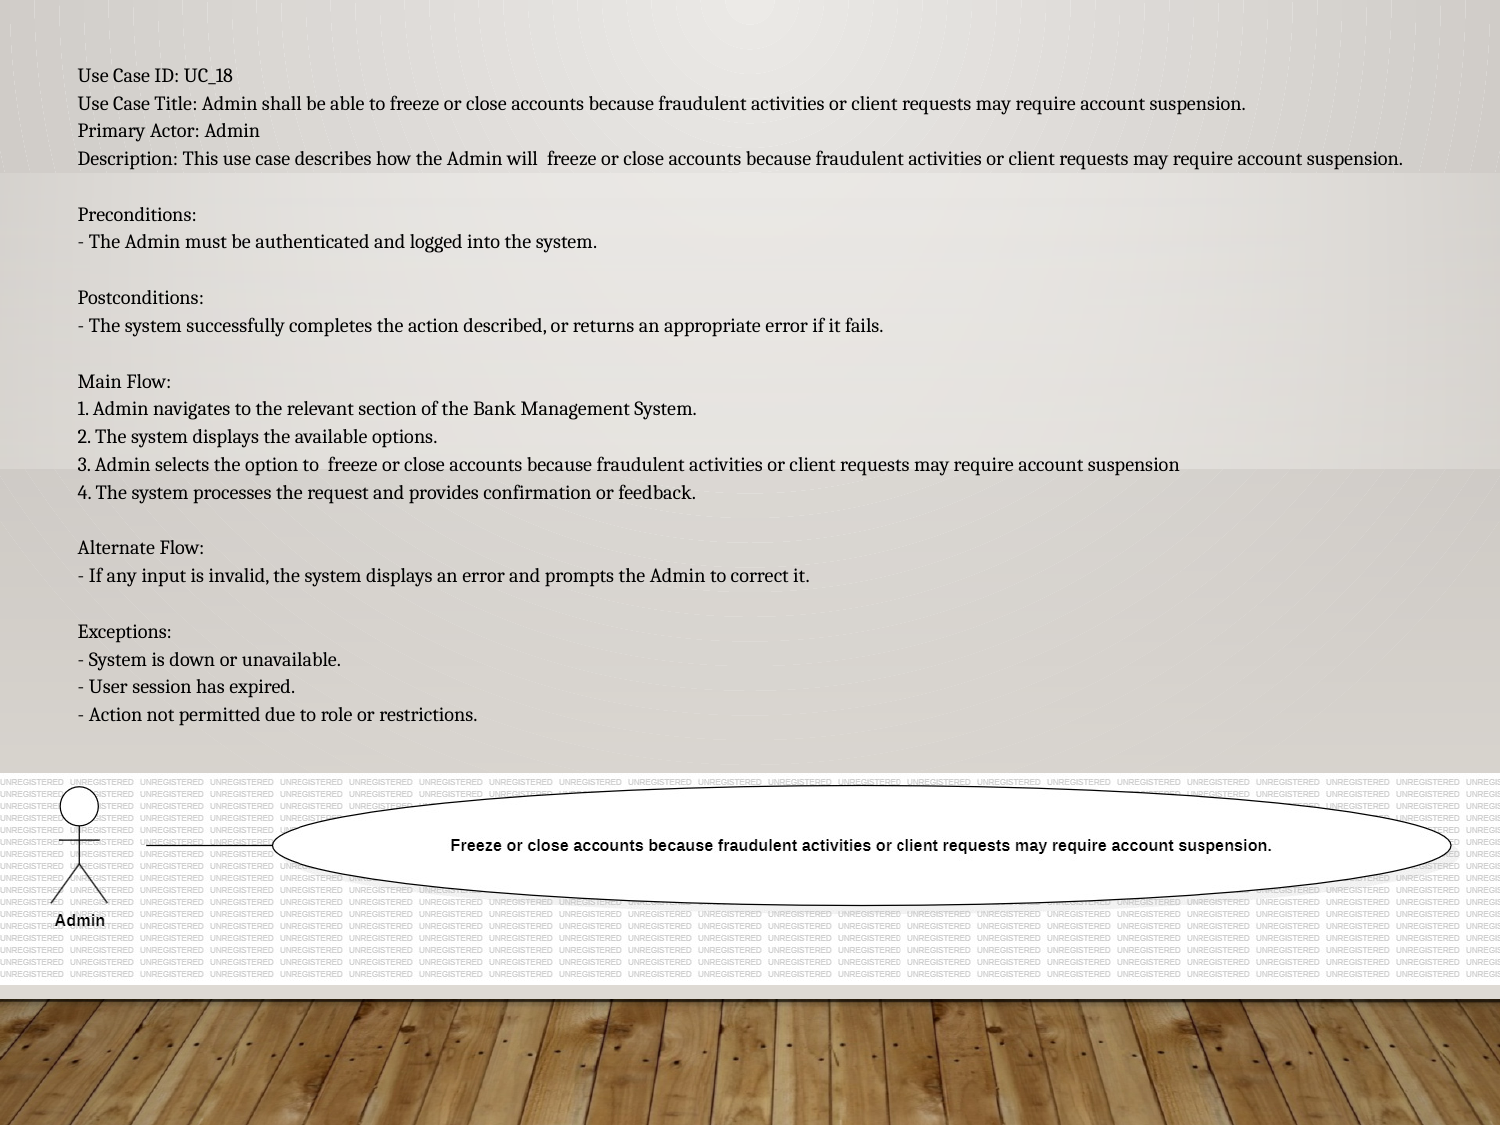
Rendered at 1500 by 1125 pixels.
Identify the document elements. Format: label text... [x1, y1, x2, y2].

list Use Case ID: UC_18 Use Case Title: Admin shall be able to freeze or close accounts because fraudulent activities or client requests may require account suspension. Primary Actor: Admin Description: This use case describes how the Admin will freeze or close accounts because fraudulent activities or client requests may require account suspension. Preconditions: - The Admin must be authenticated and logged into the system. Postconditions: - The system successfully completes the action described, or returns an appropriate error if it fails. Main Flow: 1. Admin navigates to the relevant section of the Bank Management System. 2. The system displays the available options. 3. Admin selects the option to freeze or close accounts because fraudulent activities or client requests may require account suspension 4. The system processes the request and provides confirmation or feedback. Alternate Flow: - If any input is invalid, the system displays an error and prompts the Admin to correct it. Exceptions: - System is down or unavailable. - User session has expired. - Action not permitted due to role or restrictions. [62, 469, 1438, 772]
picture [0, 999, 1500, 1125]
picture [0, 772, 1500, 985]
list Use Case ID: UC_18 Use Case Title: Admin shall be able to freeze or close accounts because fraudulent activities or client requests may require account suspension. Primary Actor: Admin Description: This use case describes how the Admin will freeze or close accounts because fraudulent activities or client requests may require account suspension. Preconditions: - The Admin must be authenticated and logged into the system. Postconditions: - The system successfully completes the action described, or returns an appropriate error if it fails. Main Flow: 1. Admin navigates to the relevant section of the Bank Management System. 2. The system displays the available options. 3. Admin selects the option to freeze or close accounts because fraudulent activities or client requests may require account suspension 4. The system processes the request and provides confirmation or feedback. Alternate Flow: - If any input is invalid, the system displays an error and prompts the Admin to correct it. Exceptions: - System is down or unavailable. - User session has expired. - Action not permitted due to role or restrictions. [62, 50, 1438, 172]
picture [0, 172, 1500, 469]
